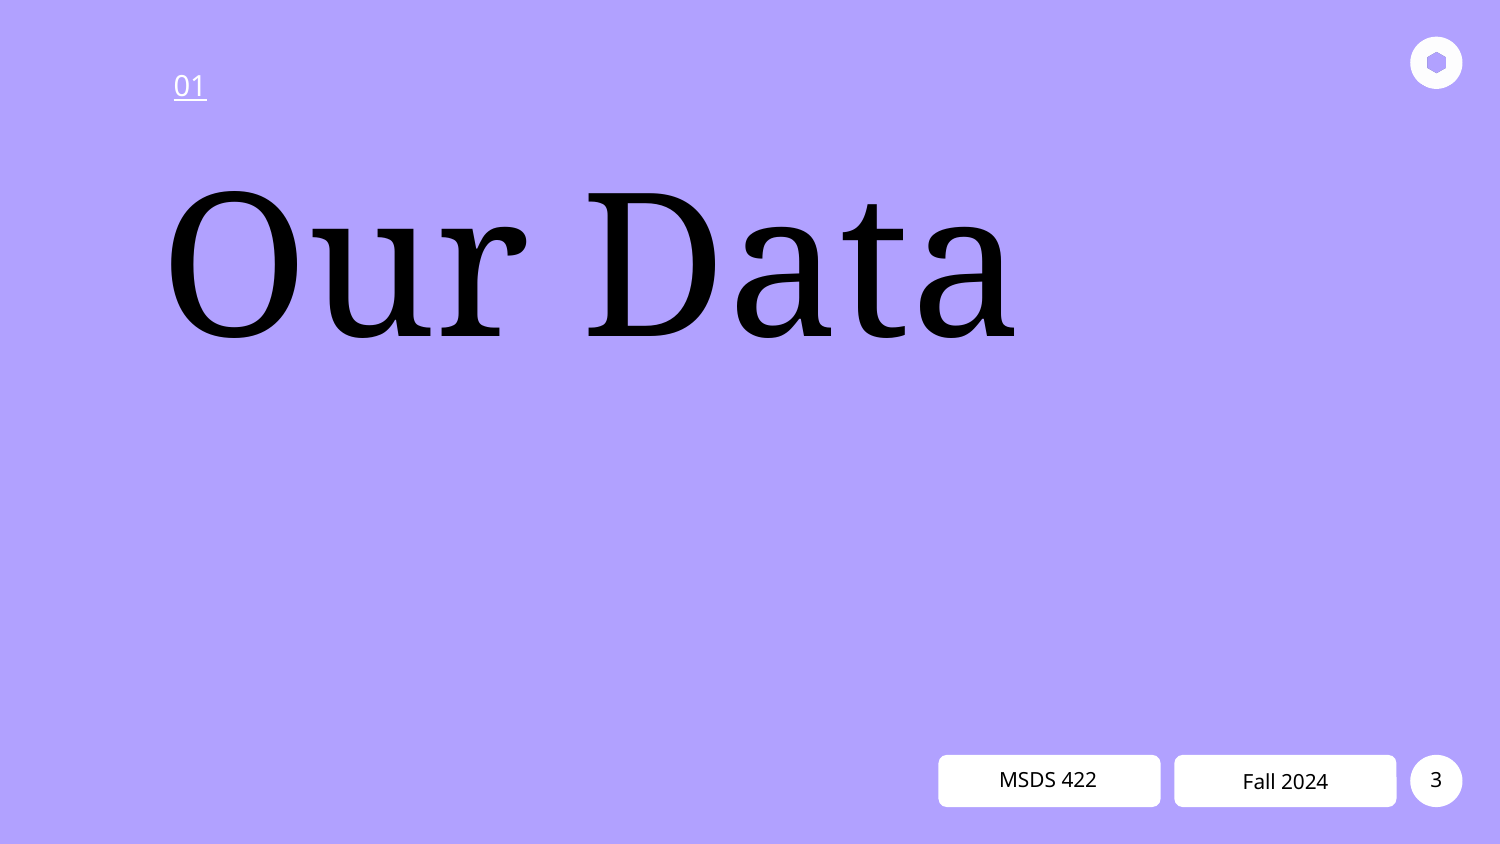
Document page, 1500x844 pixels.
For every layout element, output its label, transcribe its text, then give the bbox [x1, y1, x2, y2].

title Our Data [145, 168, 1150, 410]
subtitle 01 [158, 52, 537, 118]
title Fall 2024 [1174, 748, 1391, 814]
picture [1409, 36, 1463, 90]
slide_number ‹#› [1391, 748, 1482, 814]
text_box [939, 754, 1161, 808]
text_box MSDS 422 [939, 756, 1157, 803]
